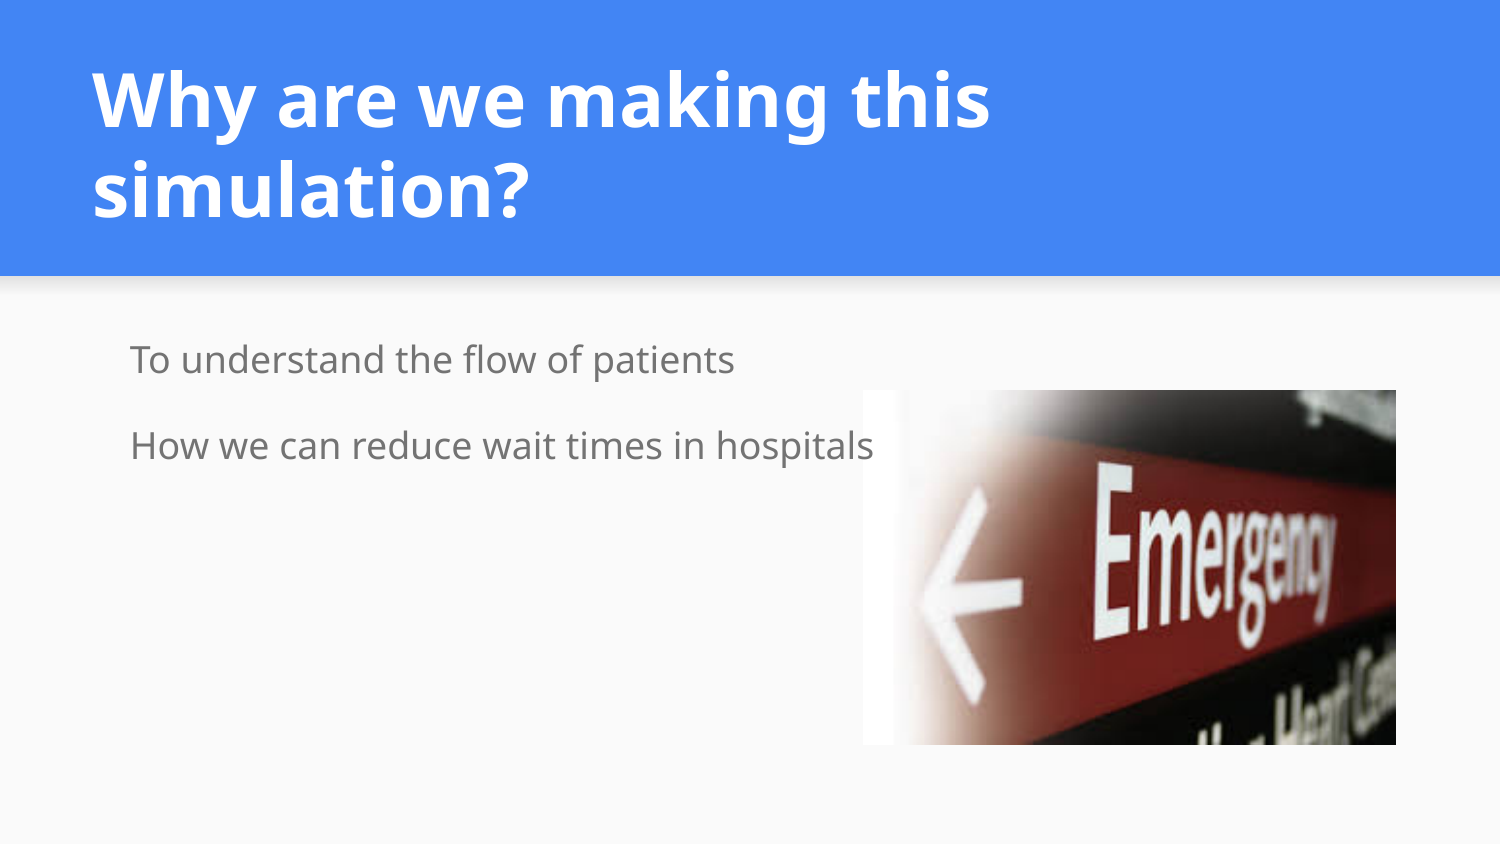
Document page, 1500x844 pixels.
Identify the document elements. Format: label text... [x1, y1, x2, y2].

picture [862, 390, 1396, 745]
title Why are we making this simulation? [77, 121, 1427, 248]
list To understand the flow of patients How we can reduce wait times in hospitals [77, 314, 1427, 760]
